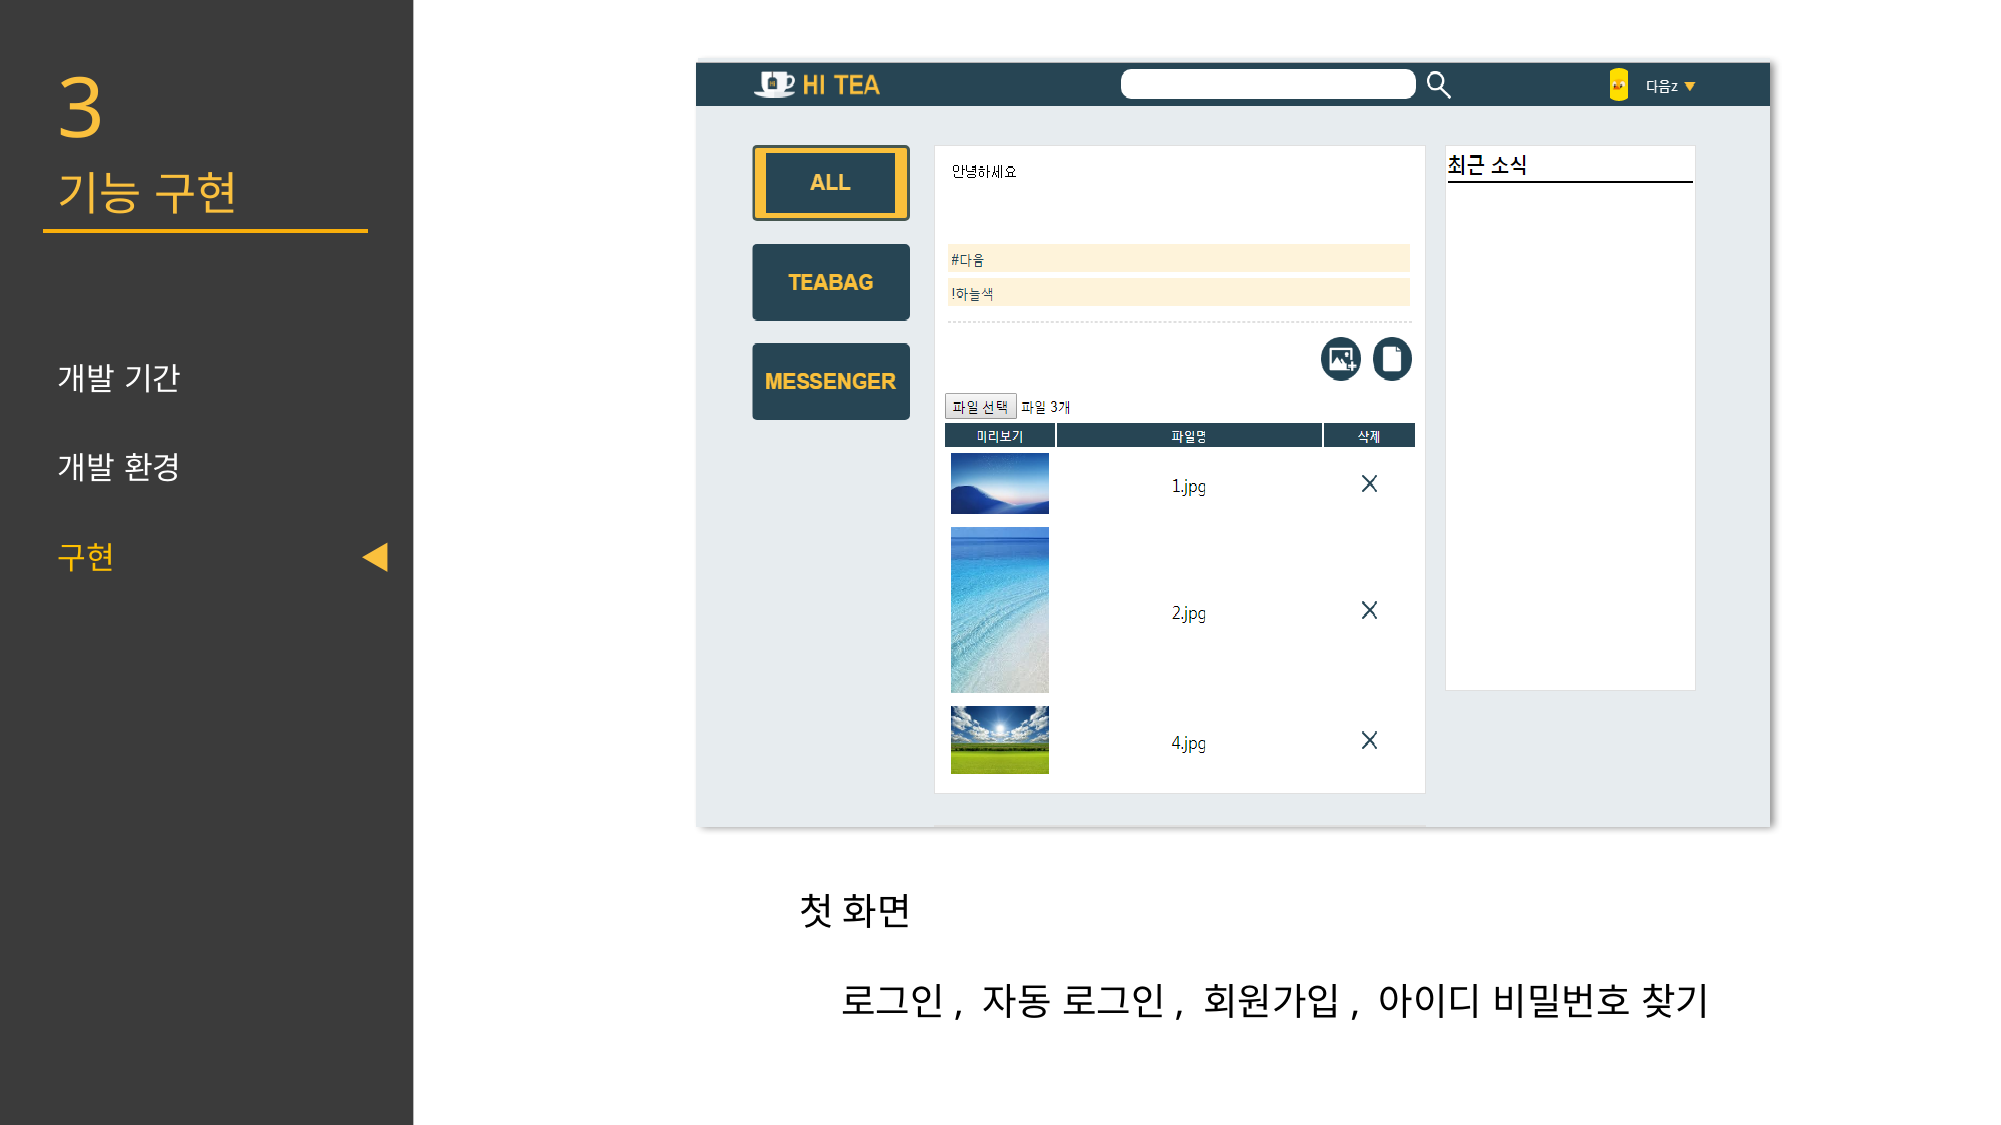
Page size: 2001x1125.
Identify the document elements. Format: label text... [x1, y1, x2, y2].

text_box [0, 0, 414, 1125]
text_box 첫 화면 로그인, 자동 로그인, 회원가입, 아이디 비밀번호 찾기 [784, 880, 1733, 1076]
picture [696, 58, 1770, 827]
text_box 3 기능 구현 개발 기간 개발 환경 구현 ◀ [43, 26, 407, 644]
